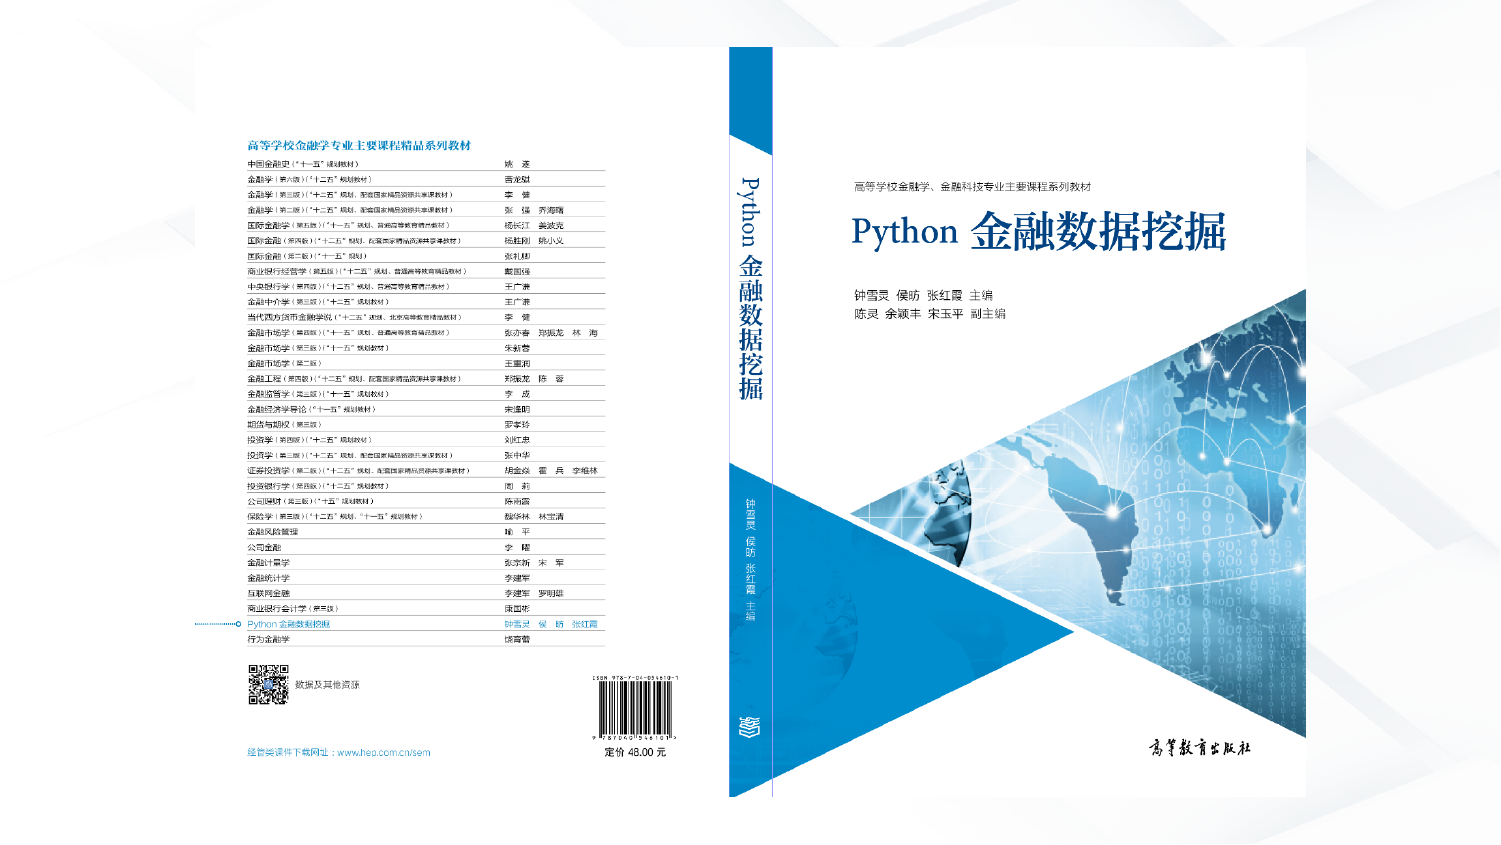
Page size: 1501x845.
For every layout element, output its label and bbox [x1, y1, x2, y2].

picture [195, 47, 1306, 797]
picture [747, 586, 754, 593]
picture [747, 511, 754, 518]
